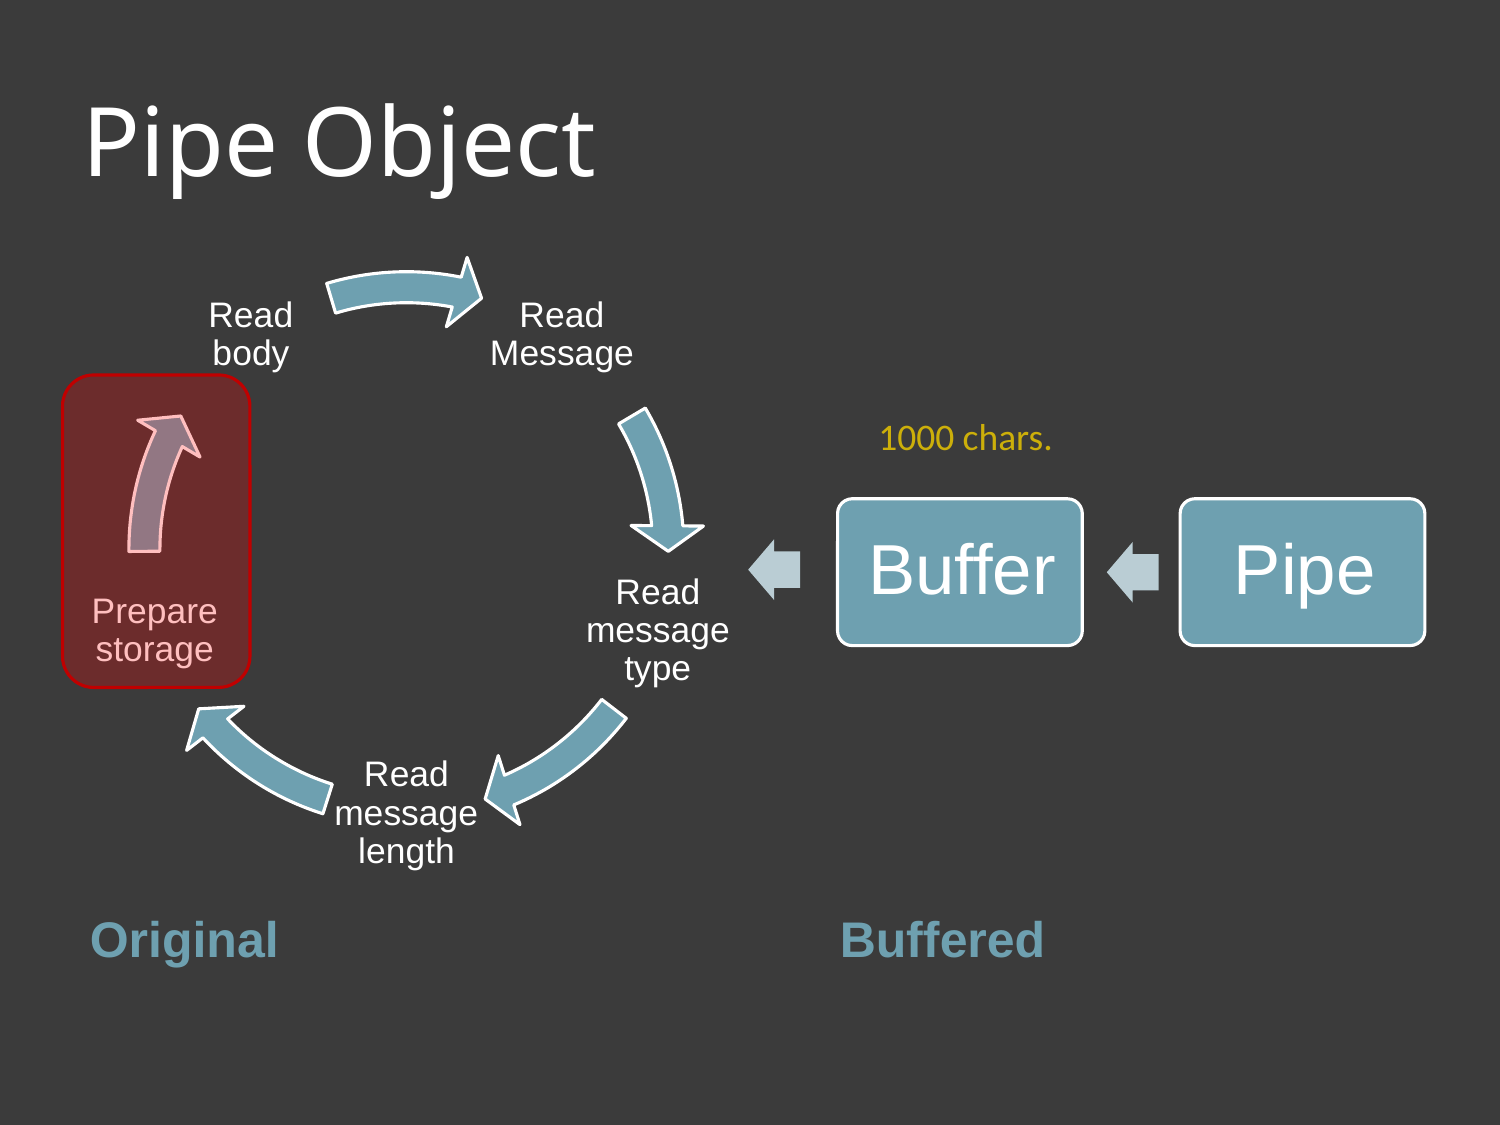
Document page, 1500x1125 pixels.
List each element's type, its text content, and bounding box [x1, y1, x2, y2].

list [837, 248, 1426, 896]
title Pipe Object [75, 44, 1425, 233]
list Buffered [825, 900, 1425, 1038]
text_box [60, 388, 66, 674]
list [74, 248, 738, 896]
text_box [747, 538, 801, 601]
list Original [75, 906, 738, 1038]
